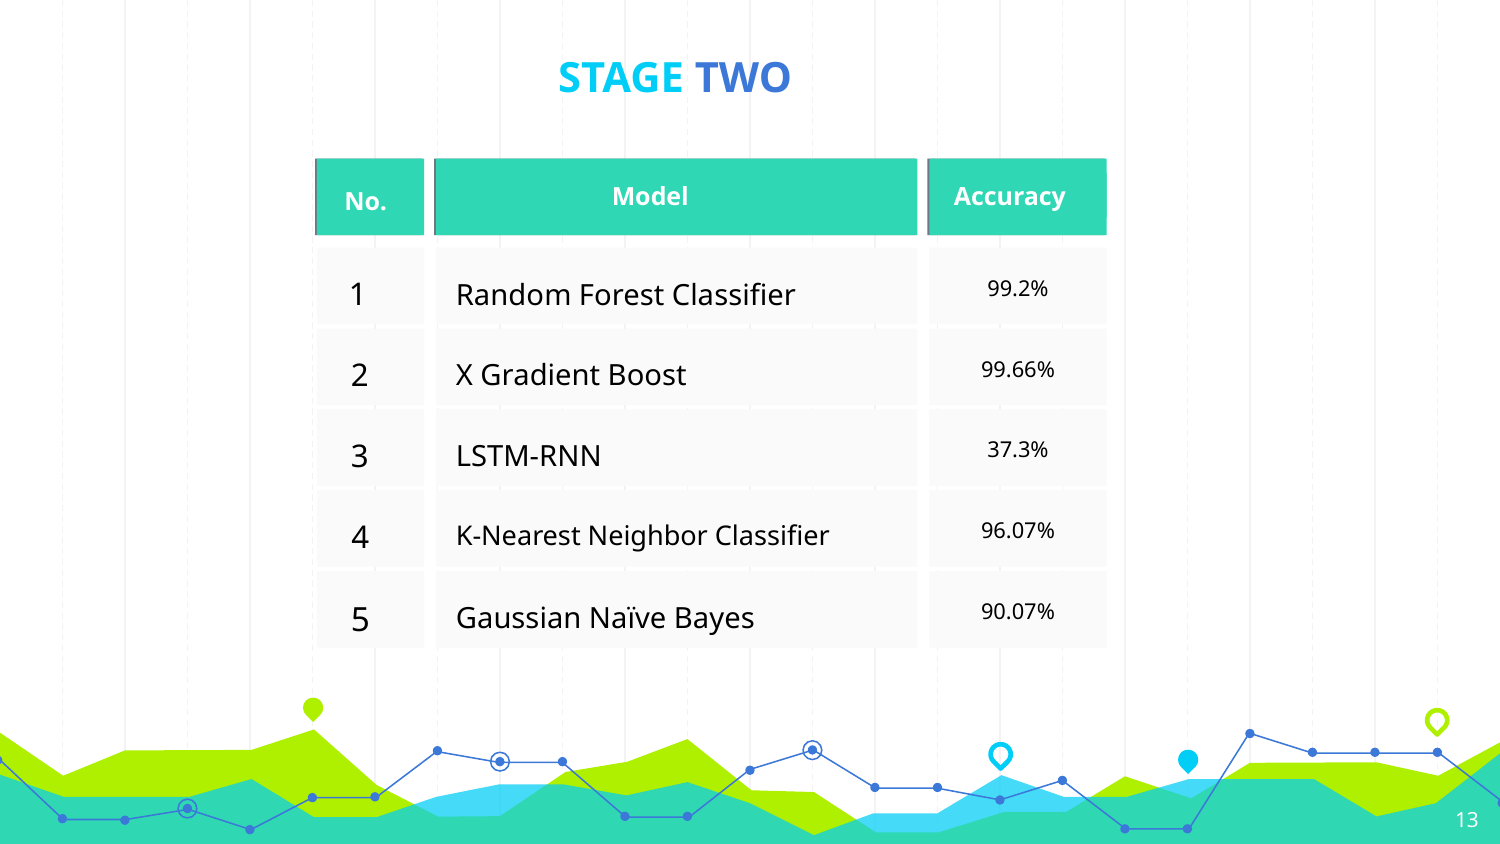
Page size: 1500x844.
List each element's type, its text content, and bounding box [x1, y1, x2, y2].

title STAGE TWO [479, 46, 871, 116]
slide_number 13 [1403, 791, 1494, 844]
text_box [314, 158, 1107, 648]
